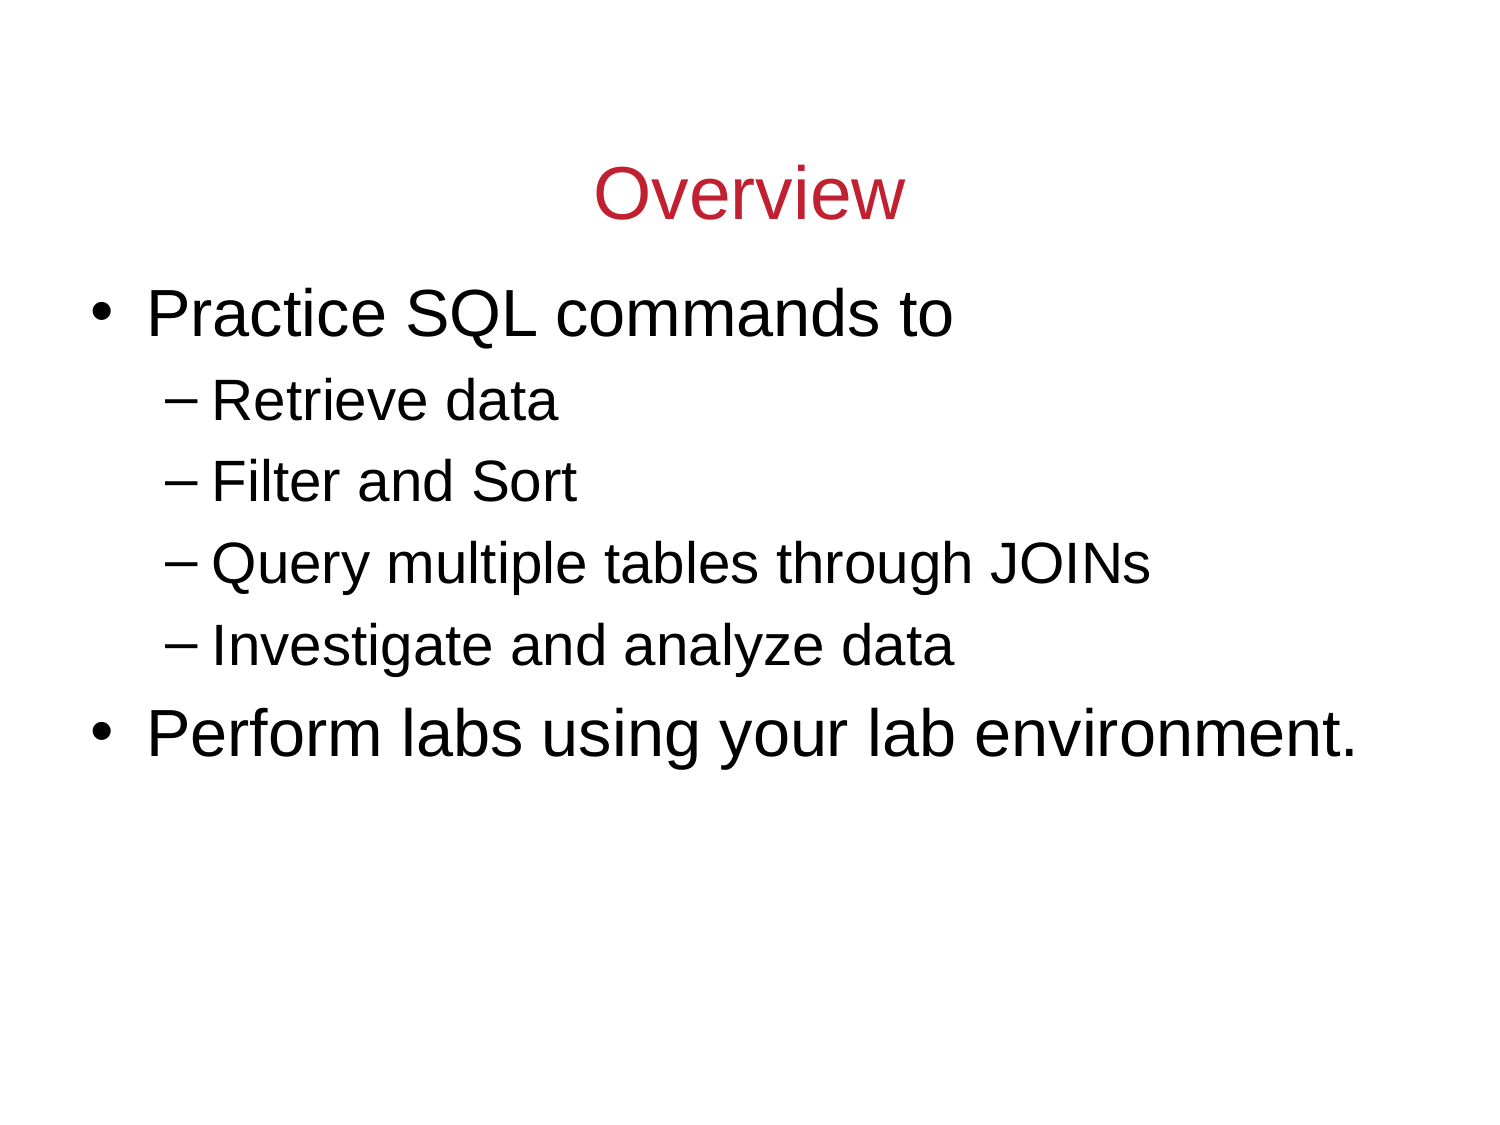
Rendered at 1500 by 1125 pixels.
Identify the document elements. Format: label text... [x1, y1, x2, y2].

list Practice SQL commands to Retrieve data Filter and Sort Query multiple tables through JOINs Investigate and analyze data Perform labs using your lab environment. [75, 263, 1425, 1005]
title Overview [75, 137, 1425, 263]
